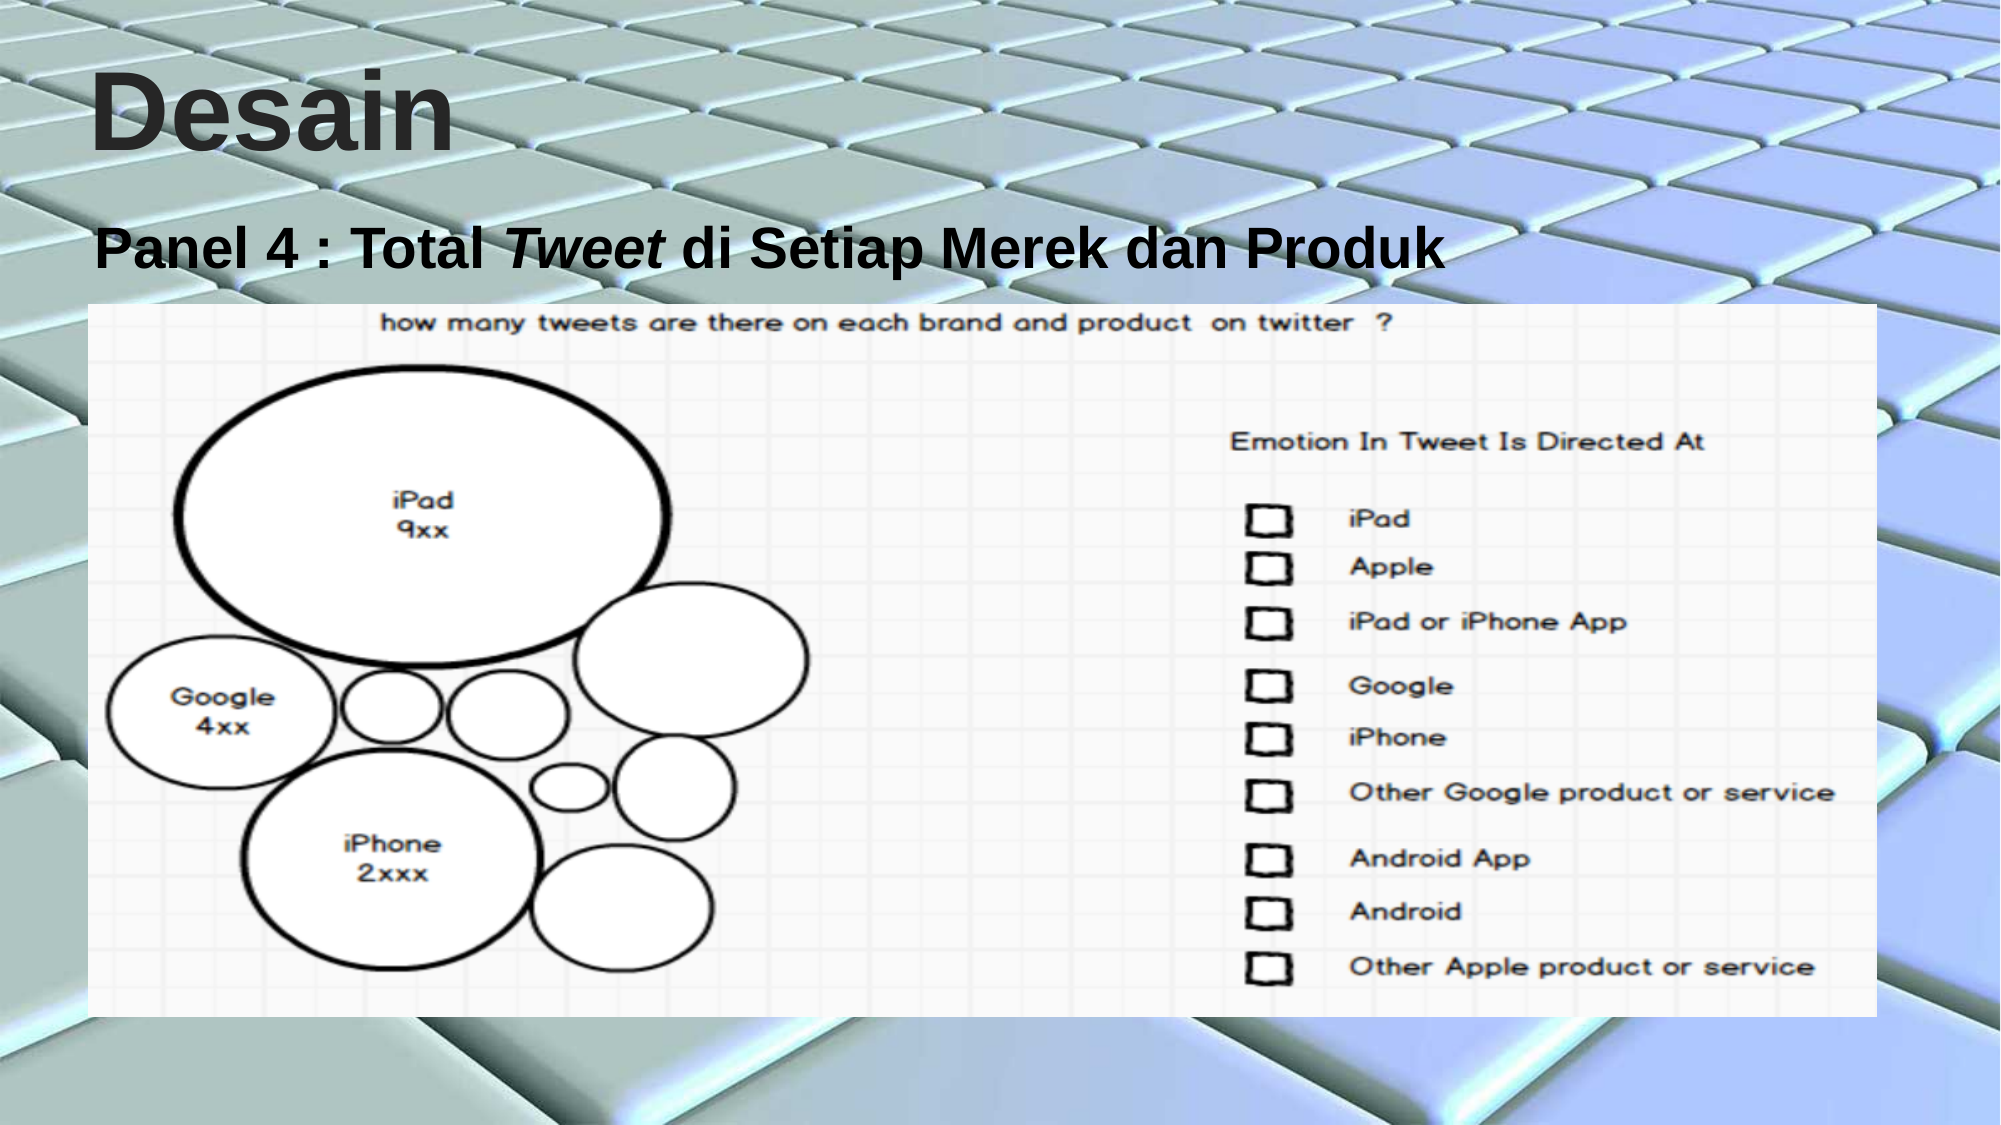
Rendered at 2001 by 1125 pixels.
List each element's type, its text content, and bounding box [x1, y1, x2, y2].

text_box Desain [88, 46, 811, 165]
text_box Panel 4 : Total Tweet di Setiap Merek dan Produk [88, 209, 1694, 281]
picture [0, 0, 2001, 1125]
